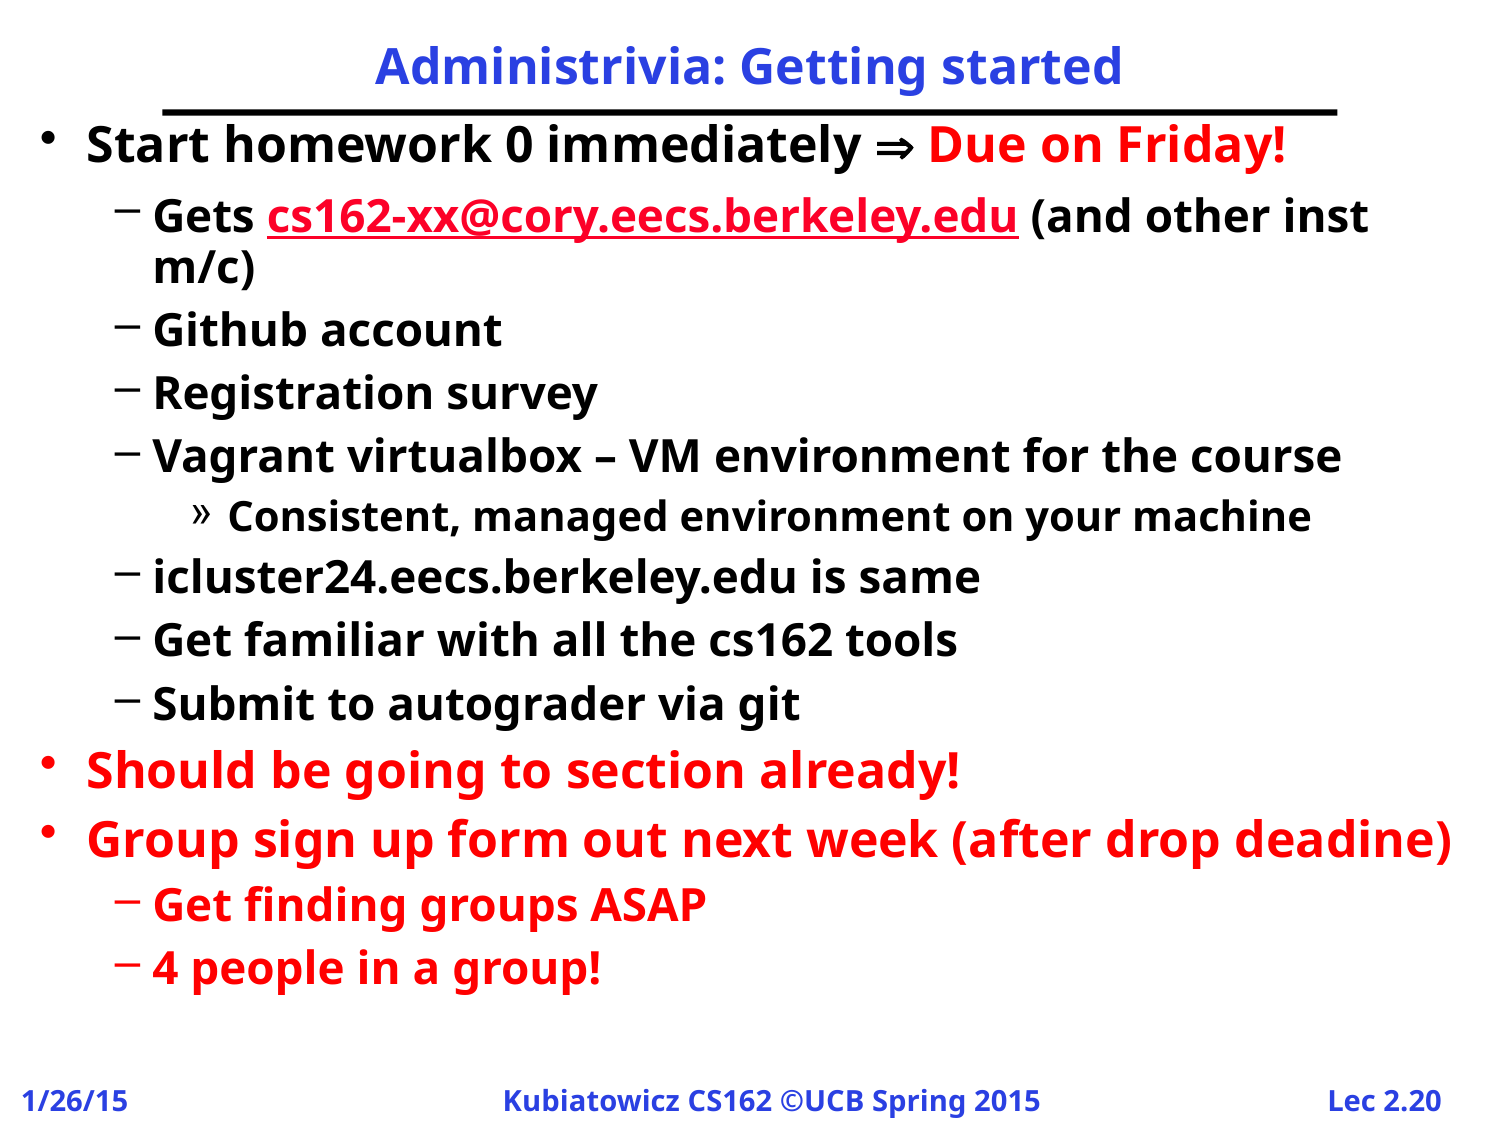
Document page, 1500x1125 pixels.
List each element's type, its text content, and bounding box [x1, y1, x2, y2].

title Administrivia: Getting started [162, 24, 1338, 112]
list Start homework 0 immediately  Due on Friday! Gets cs162-xx@cory.eecs.berkeley.edu (and other inst m/c) Github account Registration survey Vagrant virtualbox – VM environment for the course Consistent, managed environment on your machine icluster24.eecs.berkeley.edu is same Get familiar with all the cs162 tools Submit to autograder via git Should be going to section already! Group sign up form out next week (after drop deadine) Get finding groups ASAP 4 people in a group! [24, 112, 1475, 1075]
